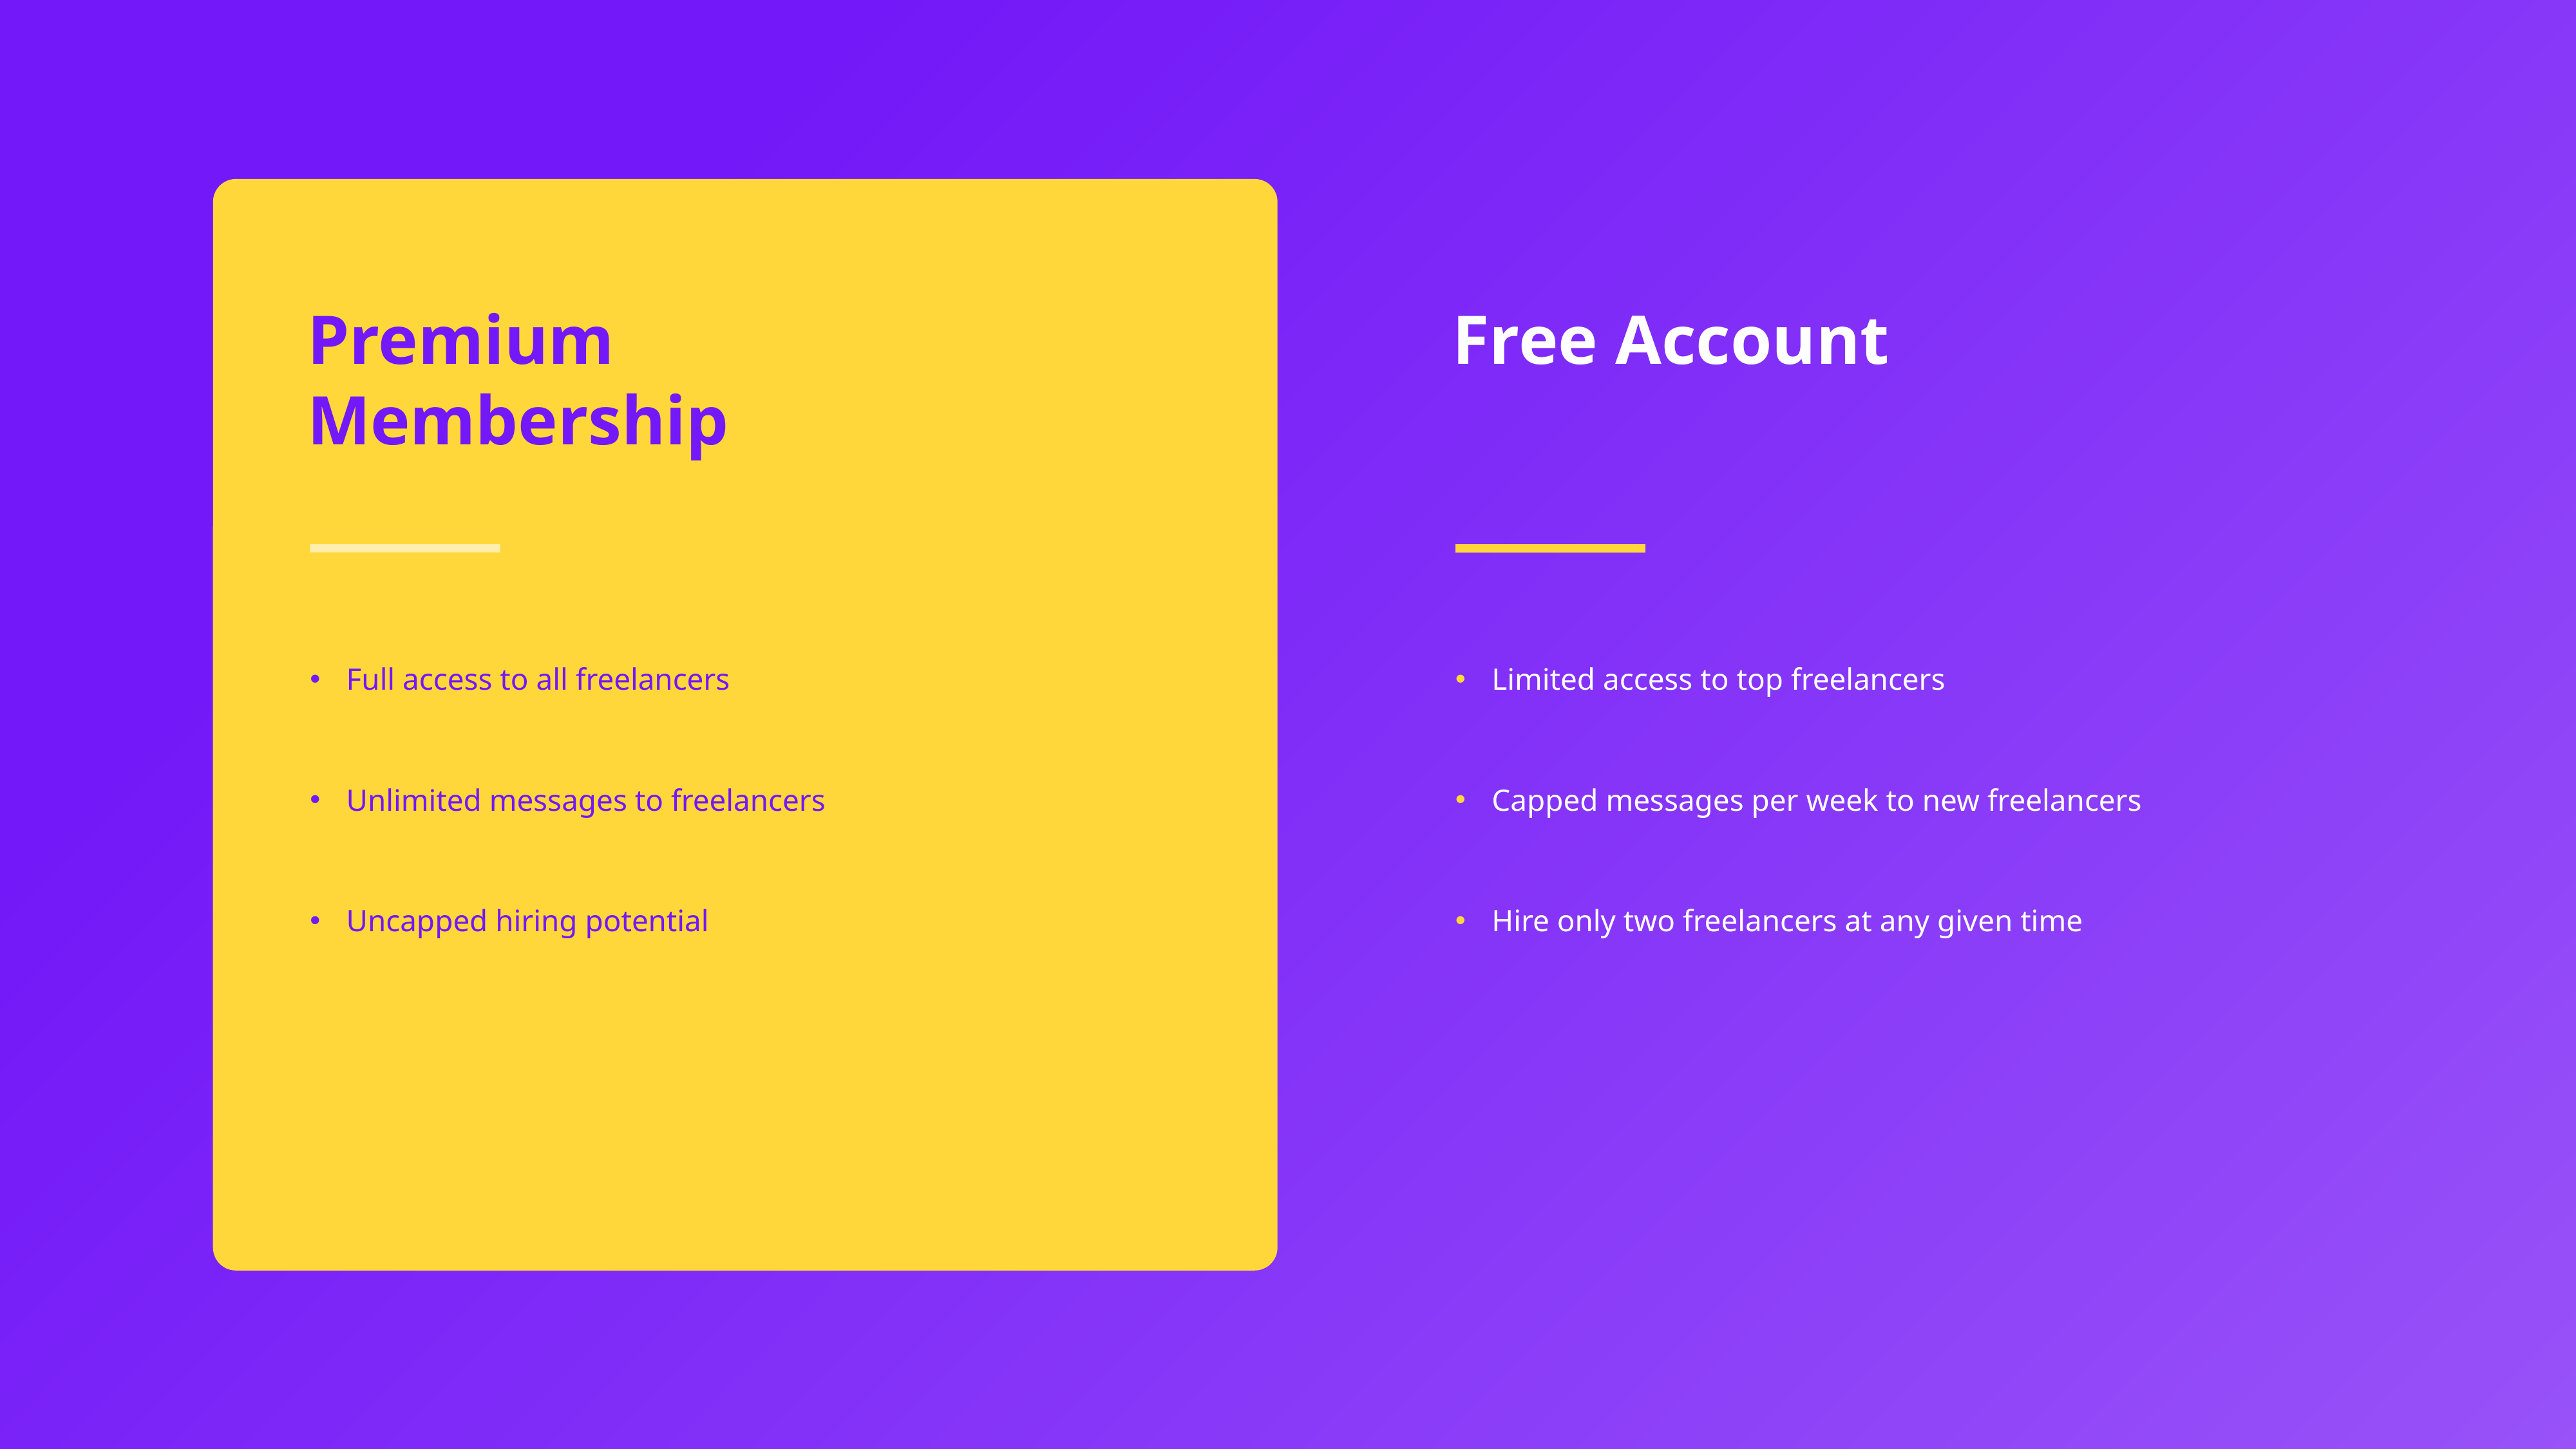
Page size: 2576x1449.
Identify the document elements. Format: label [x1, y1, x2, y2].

text_box [0, 0, 2576, 1449]
text_box [1447, 292, 2320, 938]
text_box [213, 178, 1278, 1271]
